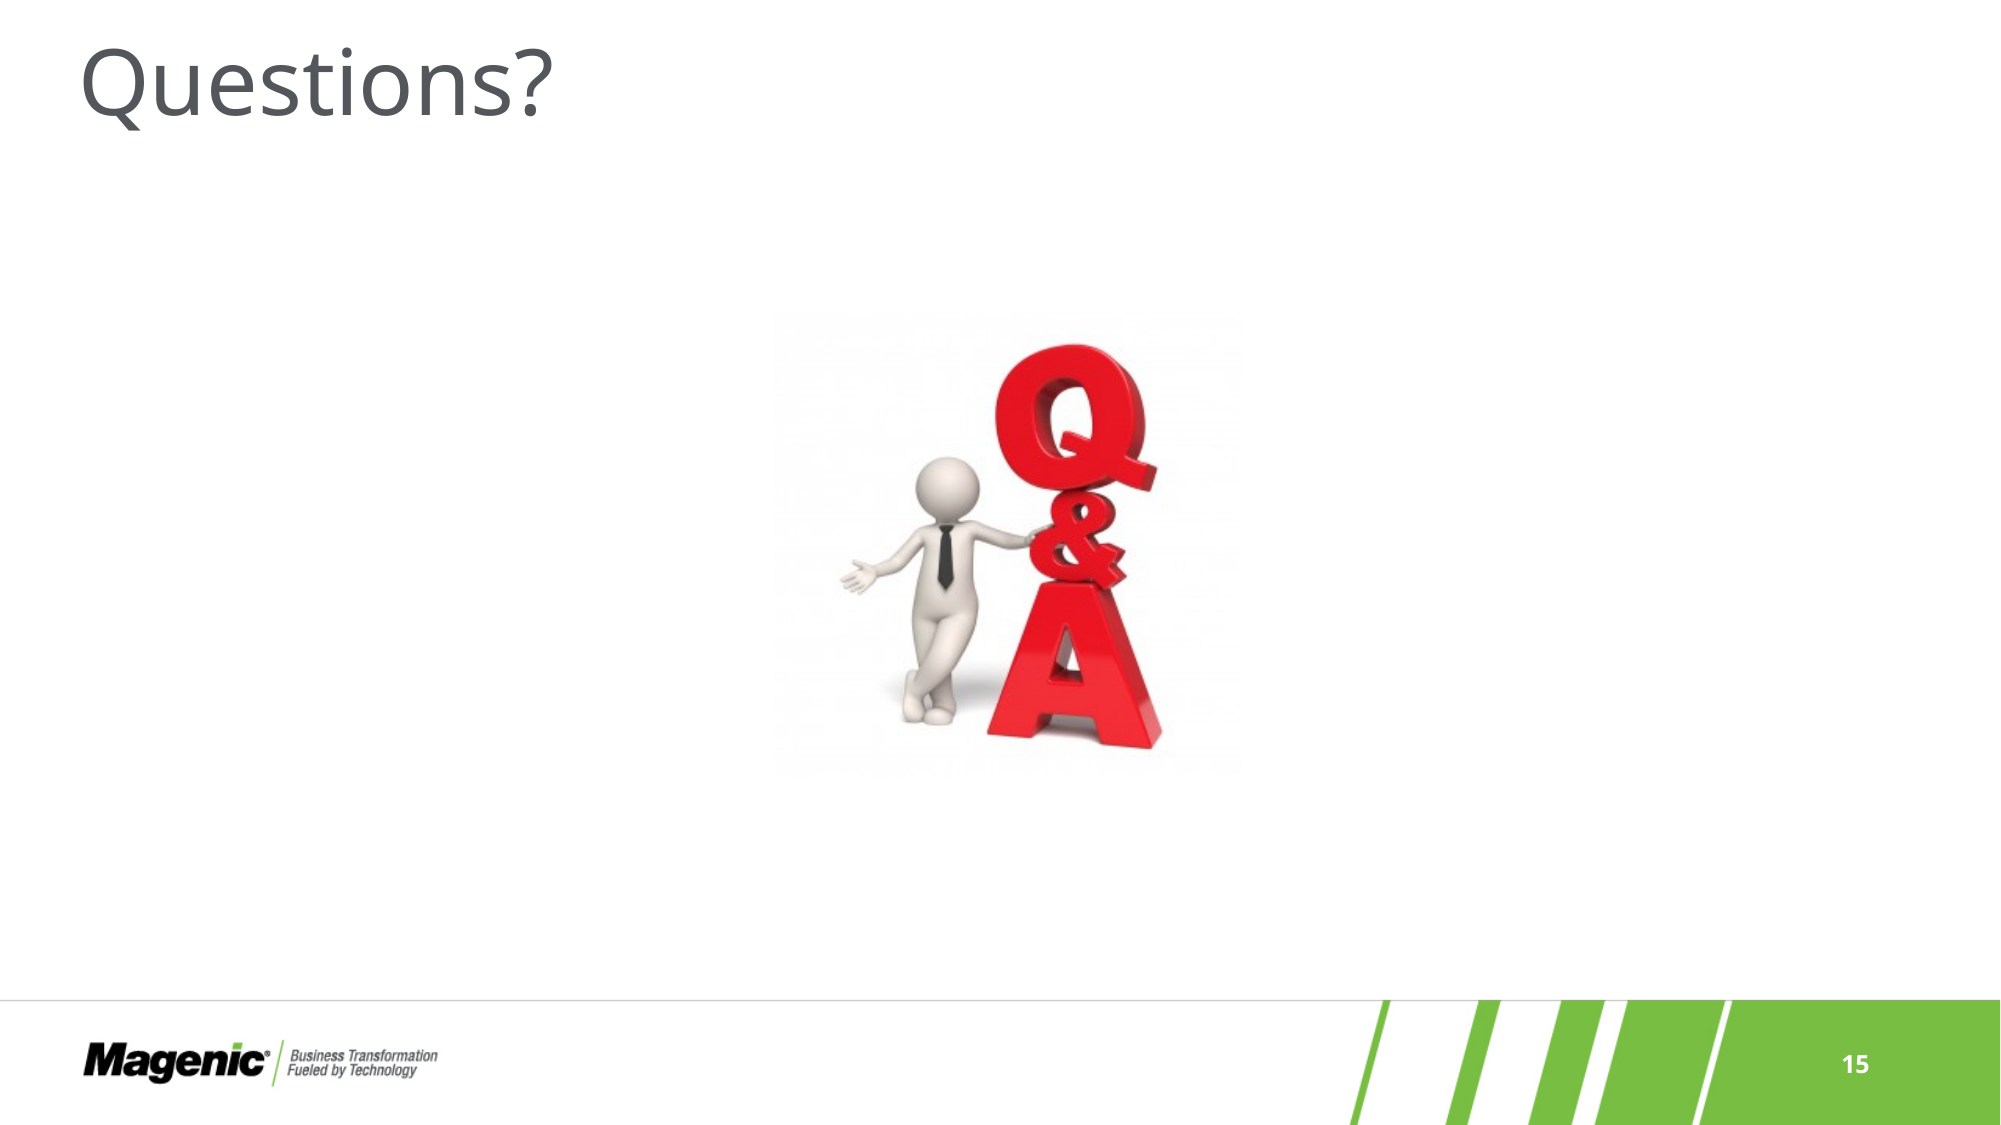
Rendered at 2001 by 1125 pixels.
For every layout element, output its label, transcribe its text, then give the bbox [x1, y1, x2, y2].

picture [0, 0, 2001, 1125]
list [773, 309, 1243, 779]
title Questions? [63, 41, 1938, 131]
